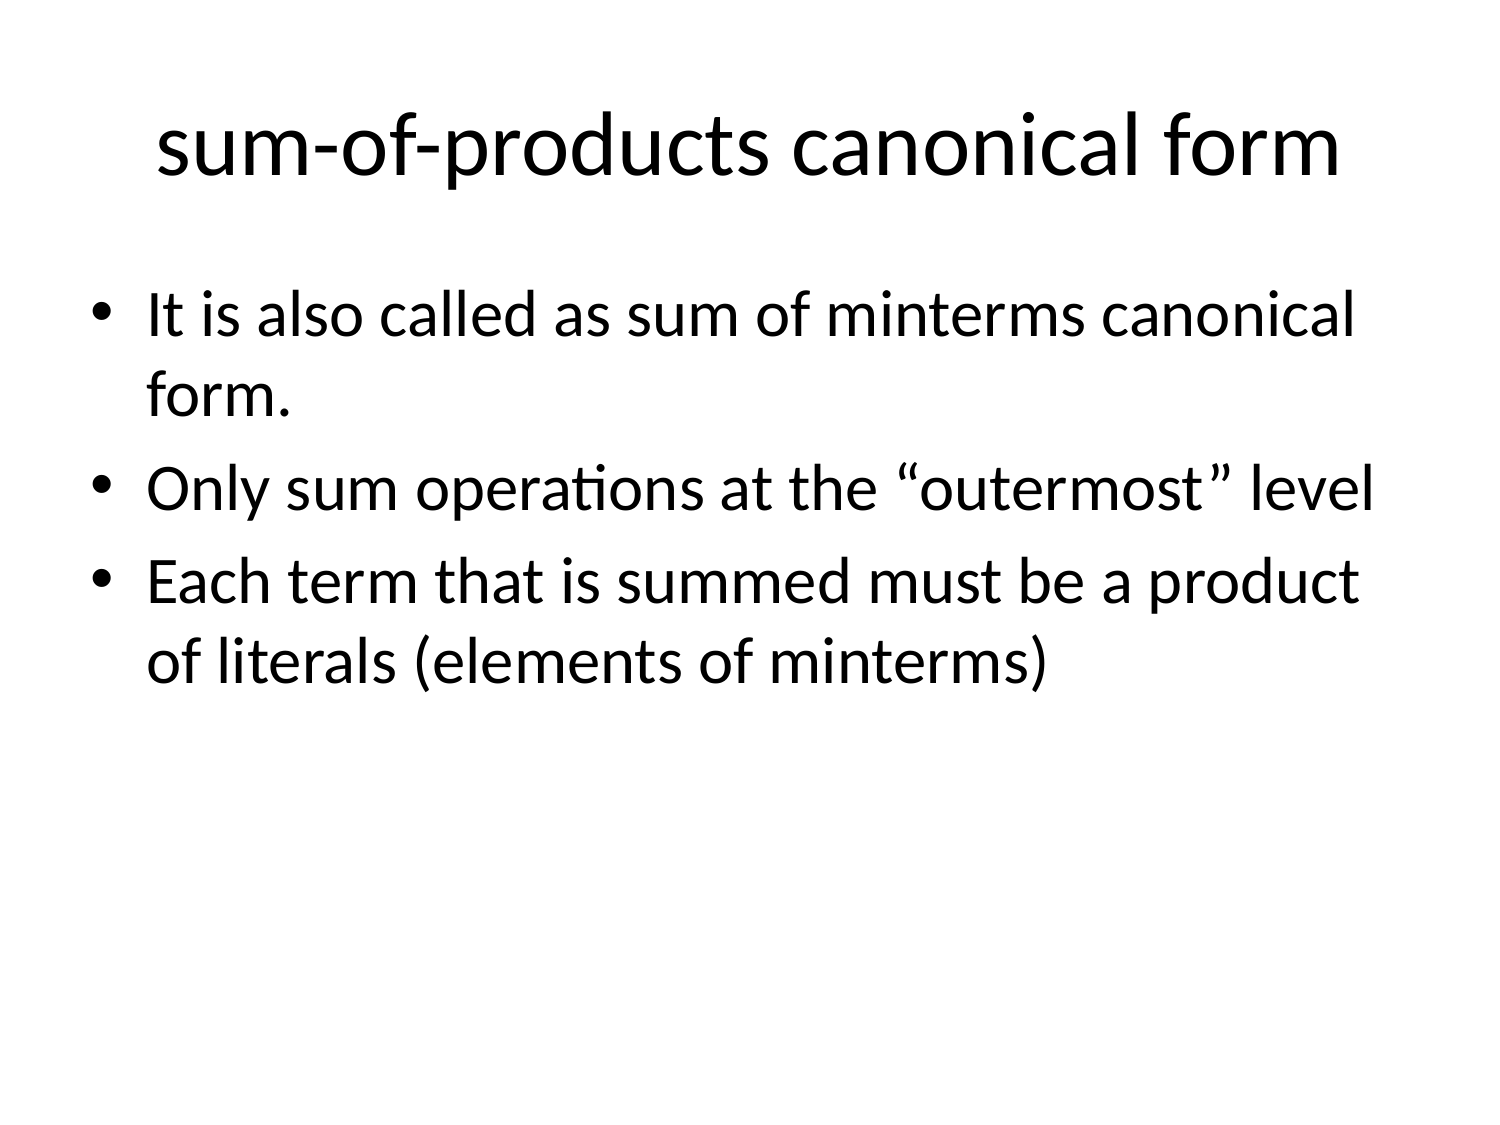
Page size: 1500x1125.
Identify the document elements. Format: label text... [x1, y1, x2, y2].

list It is also called as sum of minterms canonical form. Only sum operations at the “outermost” level Each term that is summed must be a product of literals (elements of minterms) [75, 262, 1425, 1125]
title sum-of-products canonical form [75, 45, 1425, 233]
